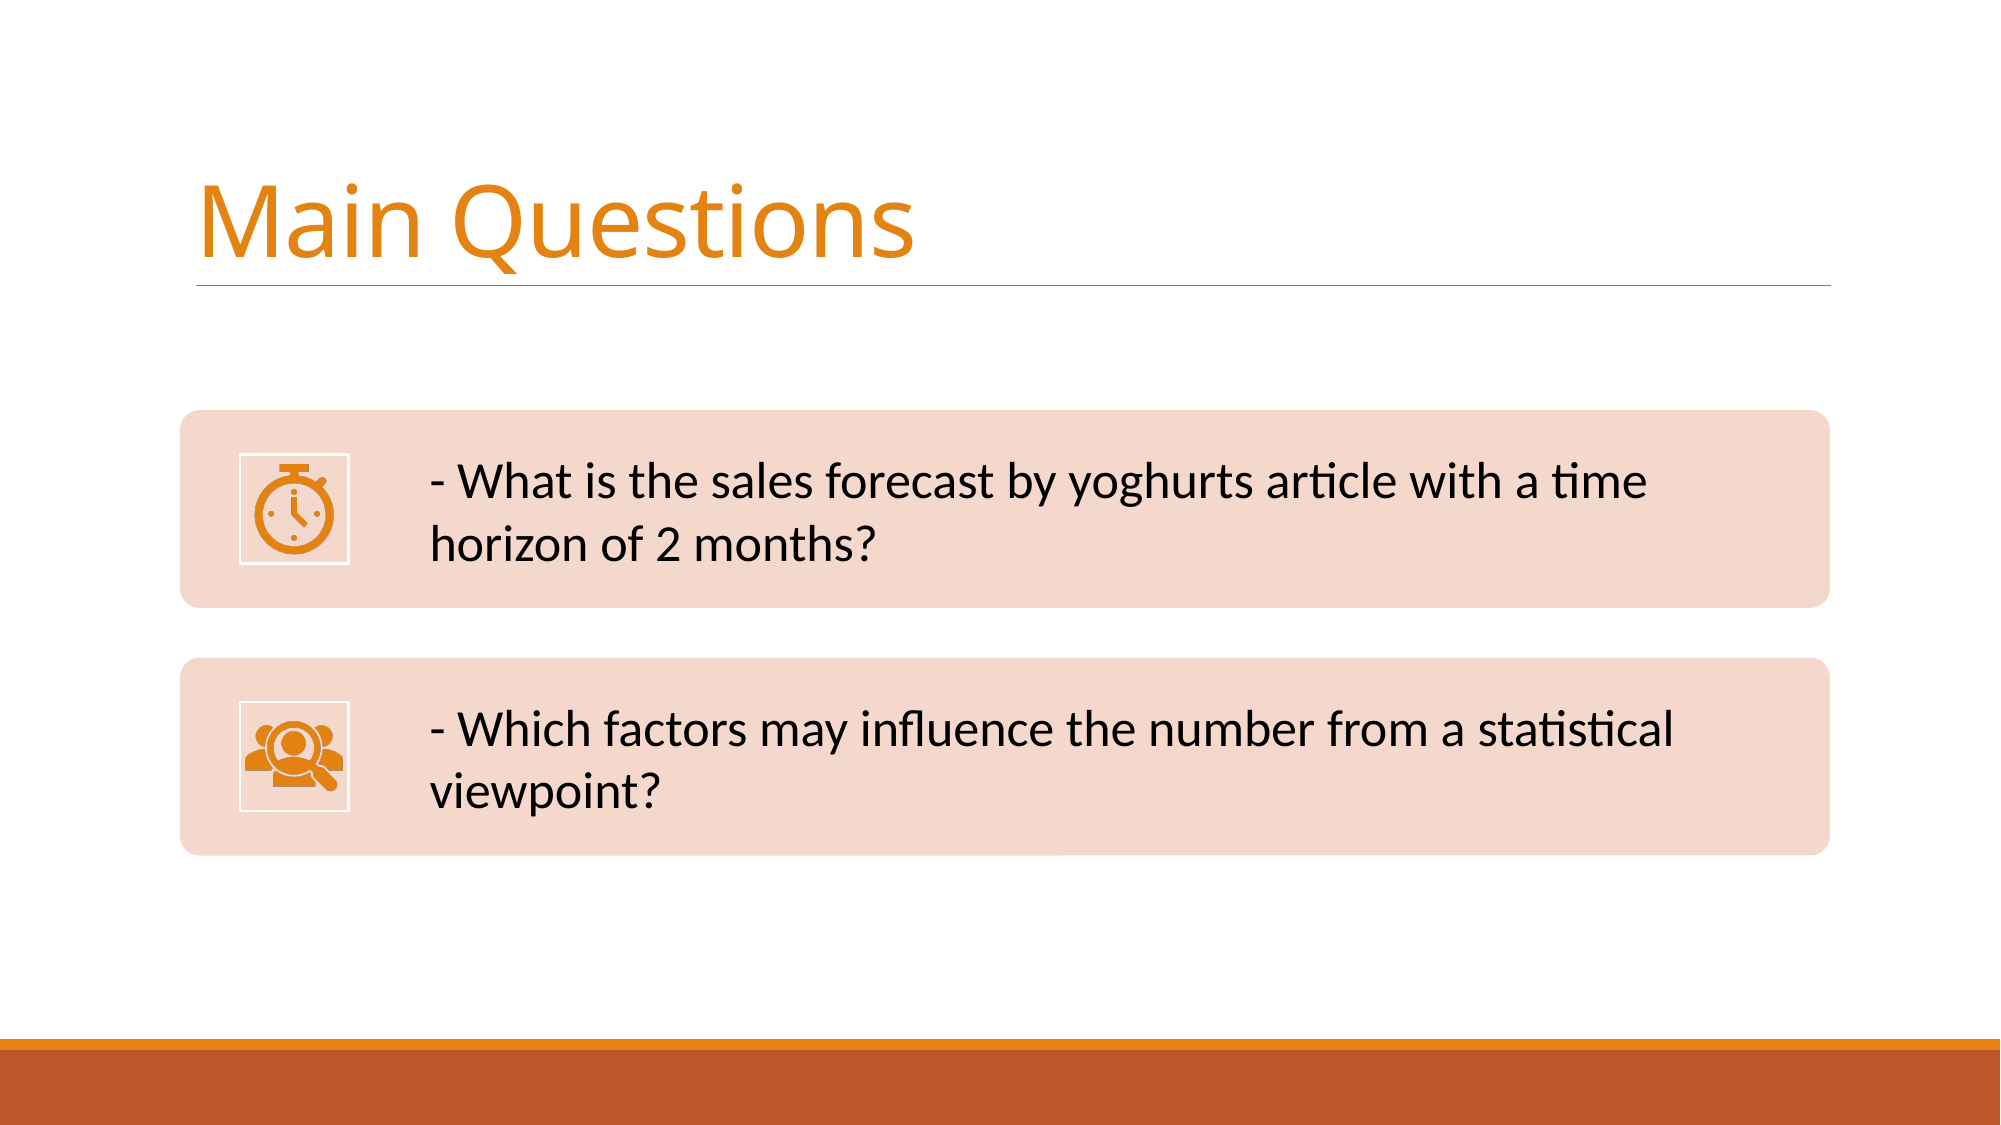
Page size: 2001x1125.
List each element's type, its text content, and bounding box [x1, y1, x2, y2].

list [179, 302, 1831, 964]
title Main Questions [180, 47, 1830, 285]
